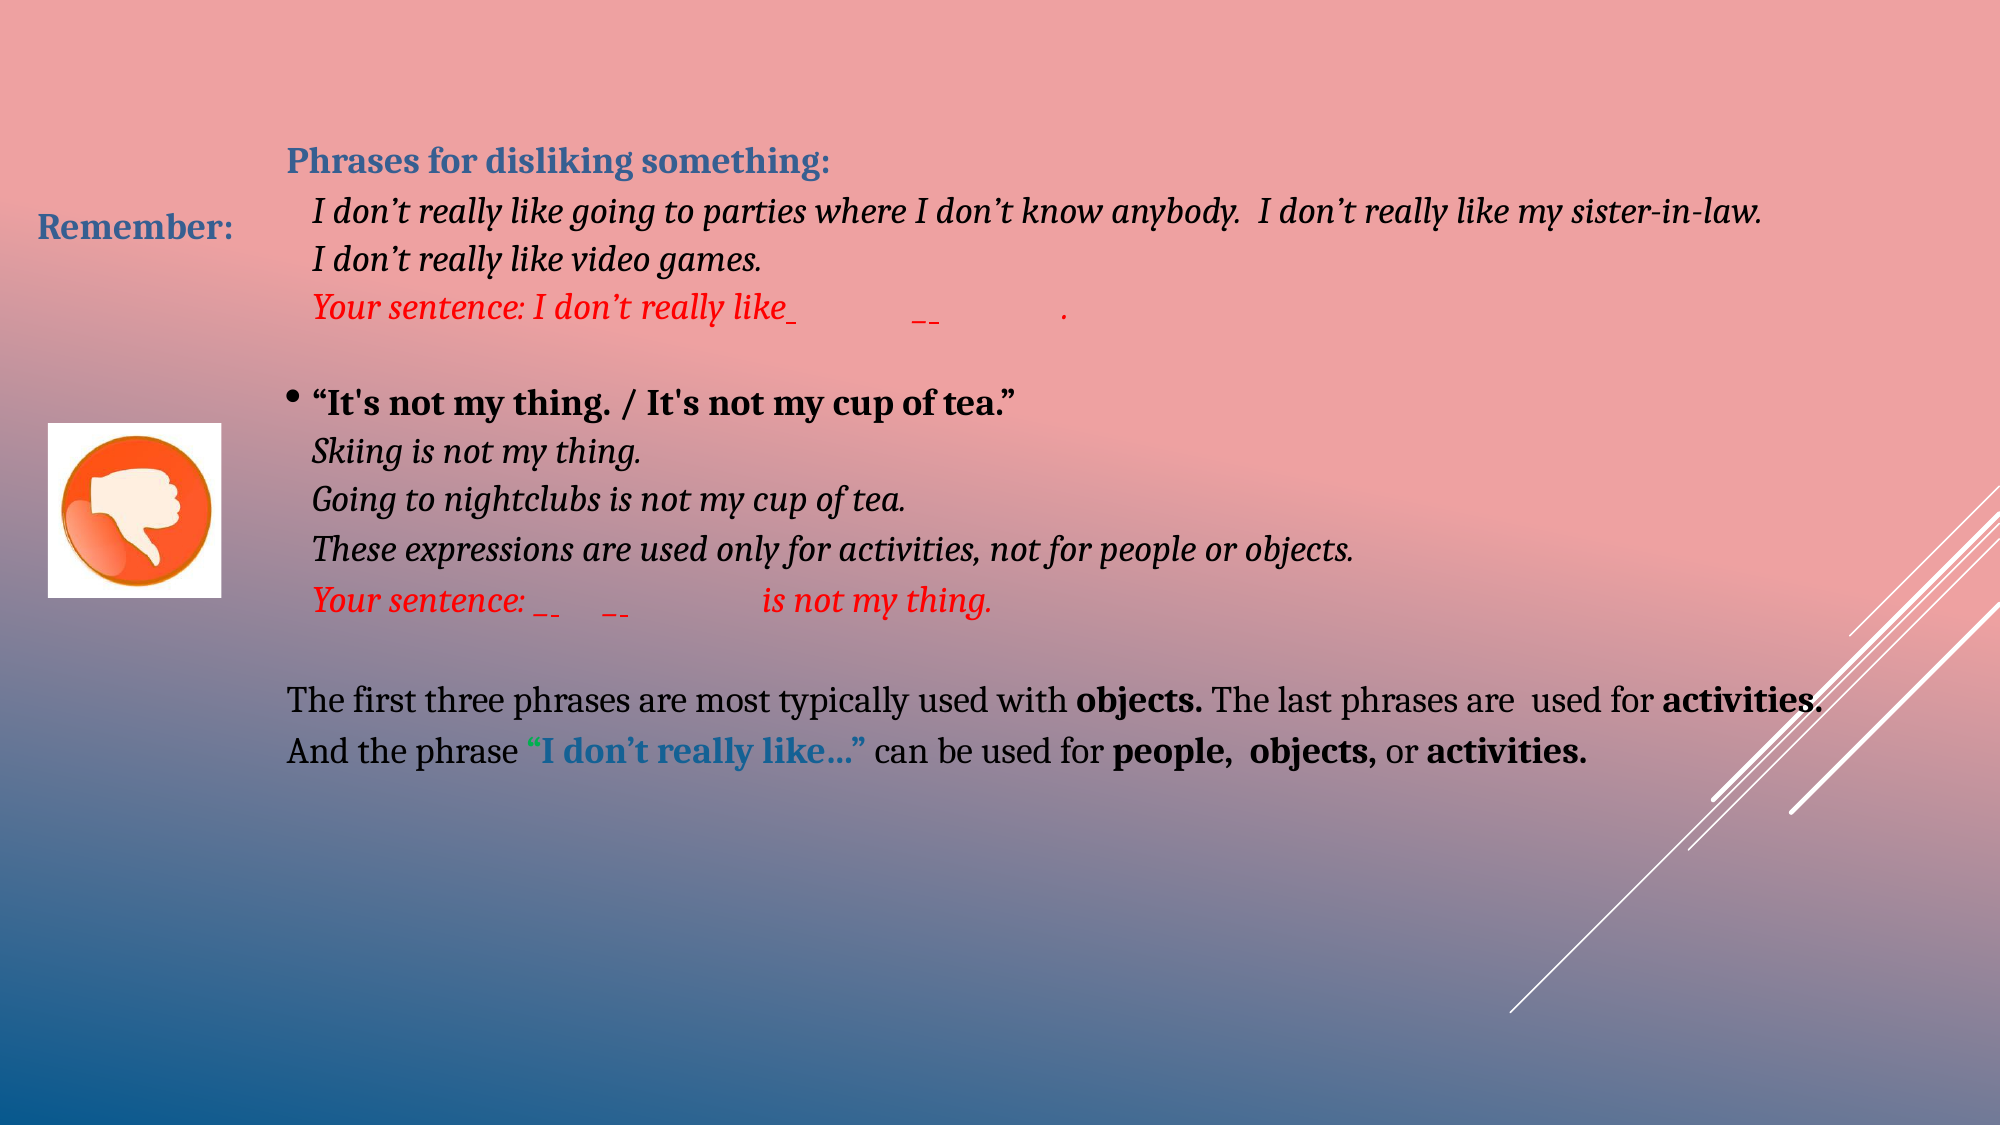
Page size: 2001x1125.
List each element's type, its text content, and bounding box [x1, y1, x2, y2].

text_box Remember: [0, 194, 636, 255]
text_box Phrases for disliking something: I don’t really like going to parties where I don’t know anybody. I don’t really like my sister-in-law. I don’t really like video games. Your sentence: I don’t really like _ . “It's not my thing. / It's not my cup of tea.” Skiing is not my thing. Going to nightclubs is not my cup of tea. These expressions are used only for activities, not for people or objects. Your sentence: _ _ is not my thing. The first three phrases are most typically used with objects. The last phrases are used for activities. And the phrase “I don’t really like…” can be used for people, objects, or activities. [285, 104, 1970, 968]
text_box [47, 423, 222, 598]
